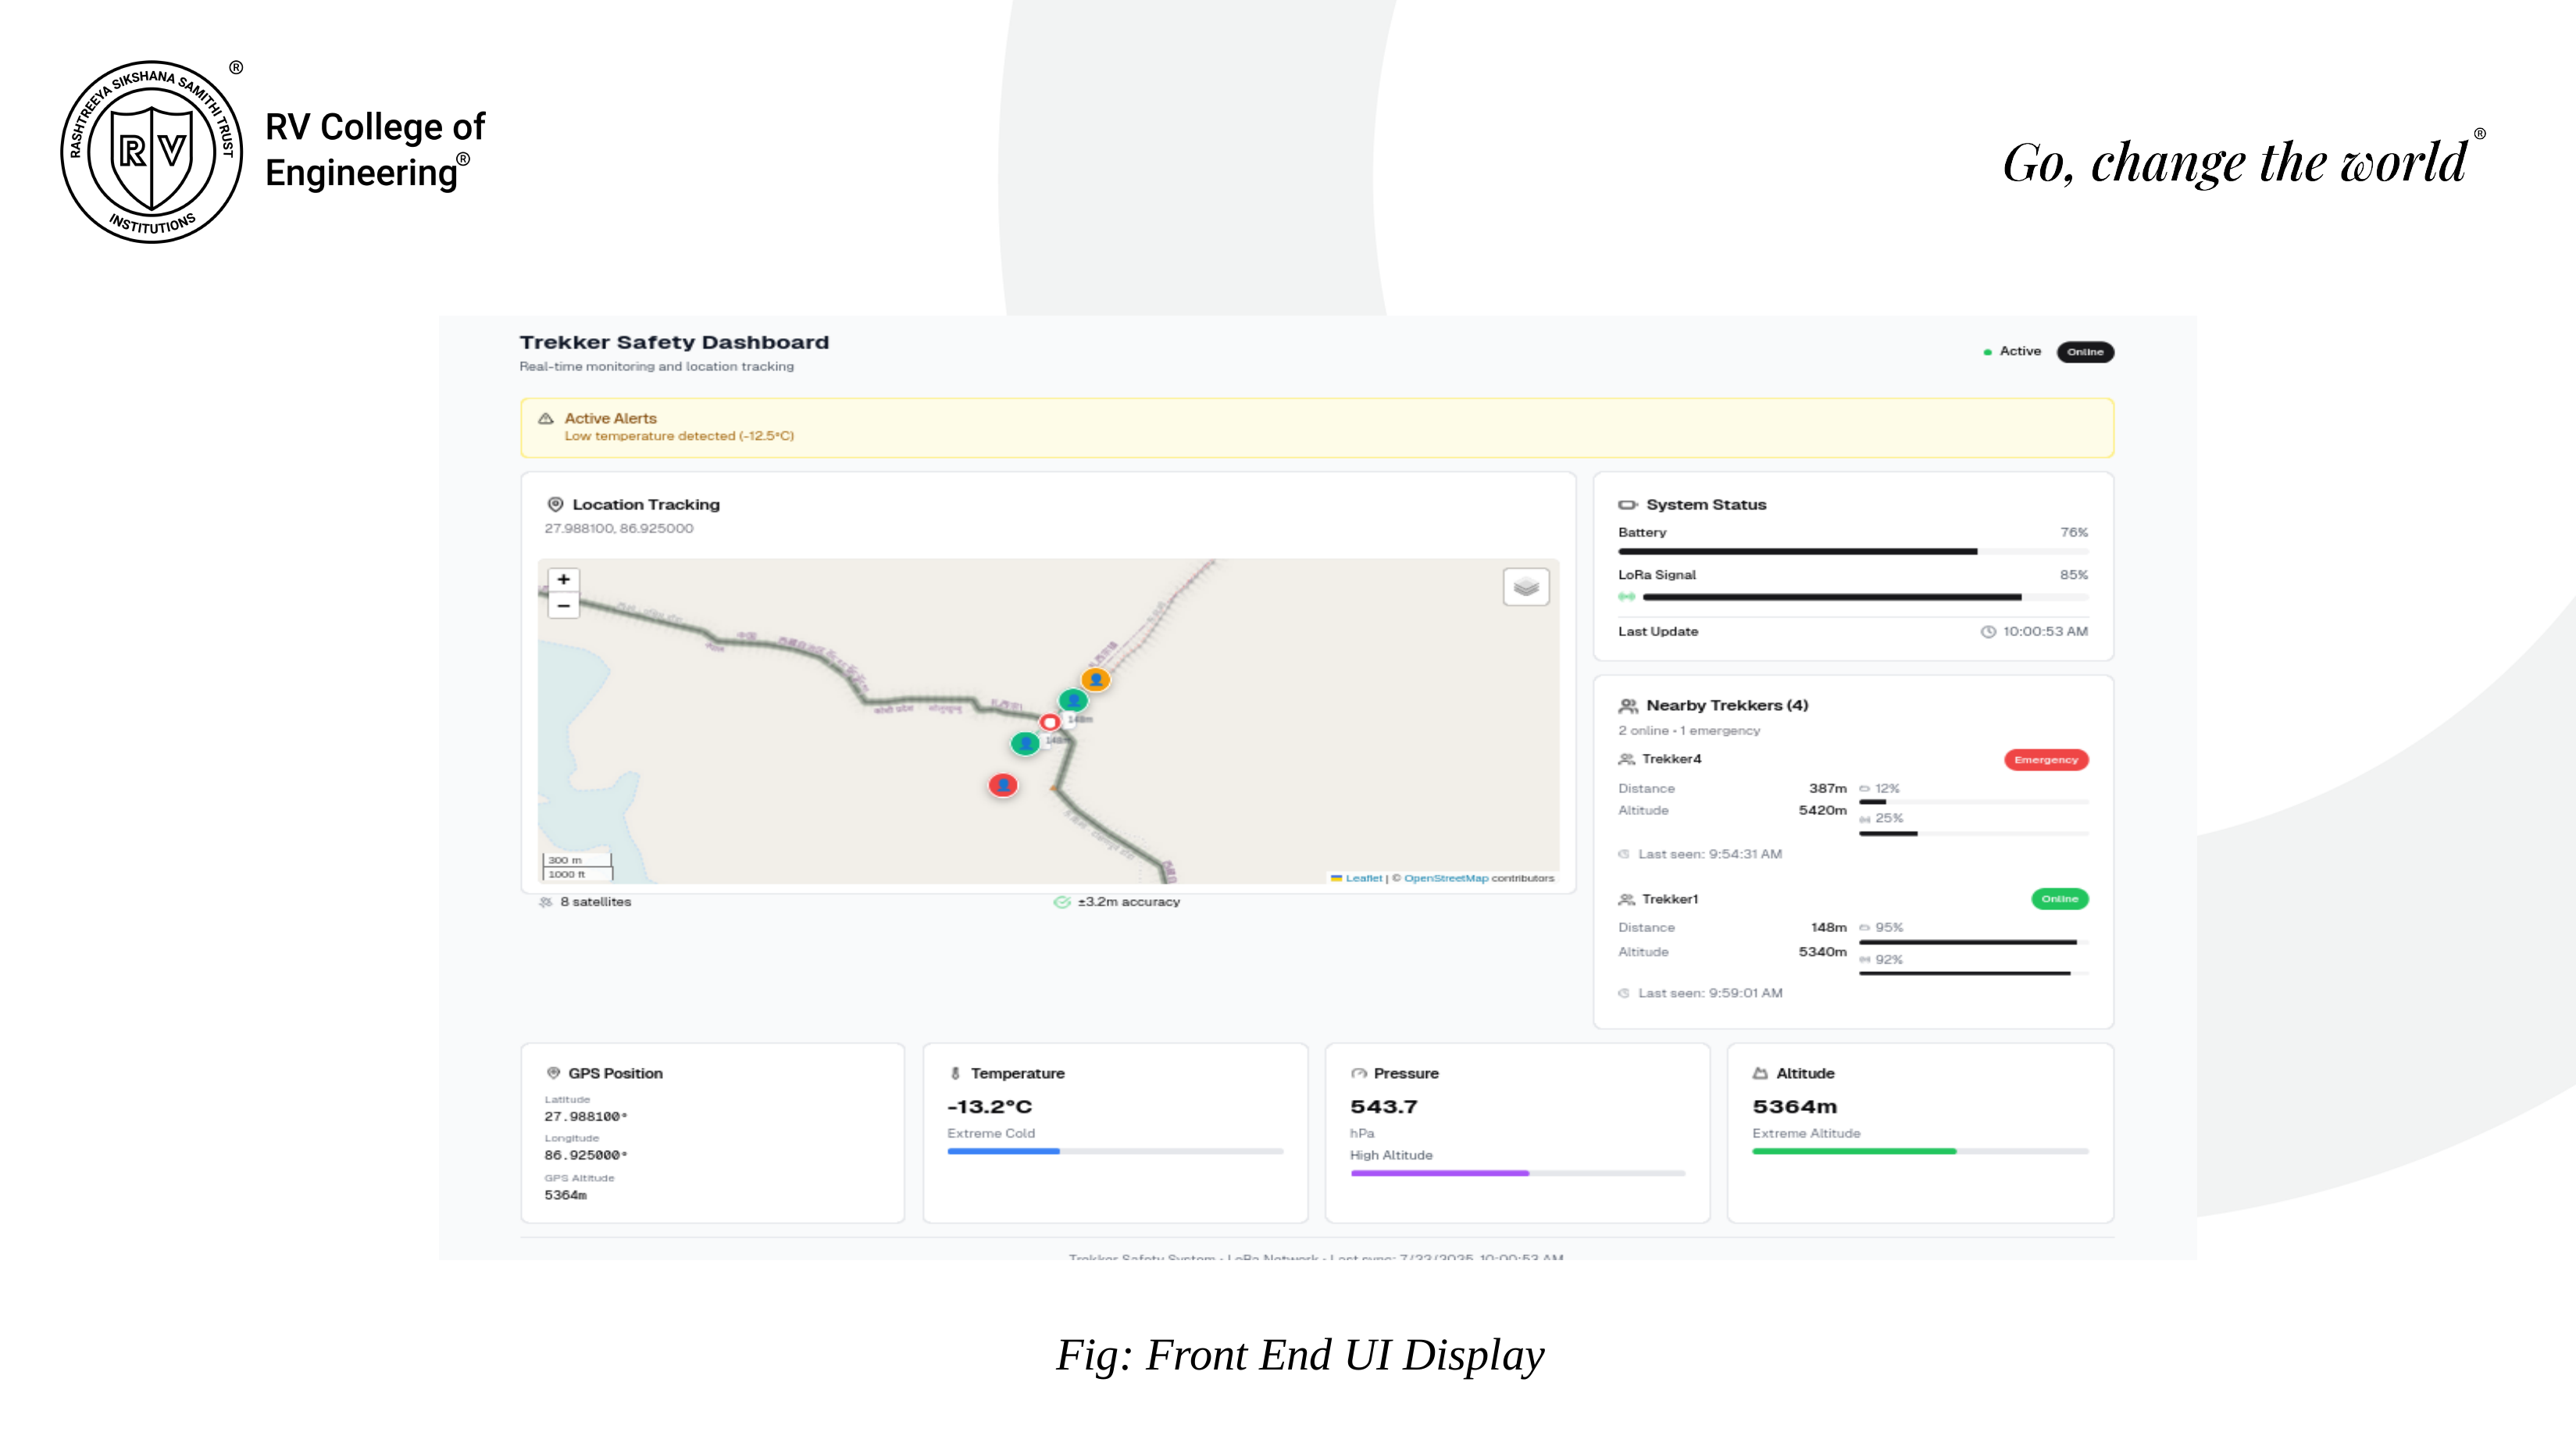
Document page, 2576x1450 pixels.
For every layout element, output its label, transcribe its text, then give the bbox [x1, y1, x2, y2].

text_box Fig: Front End UI Display [1044, 1318, 1611, 1380]
picture [0, 0, 2576, 1450]
